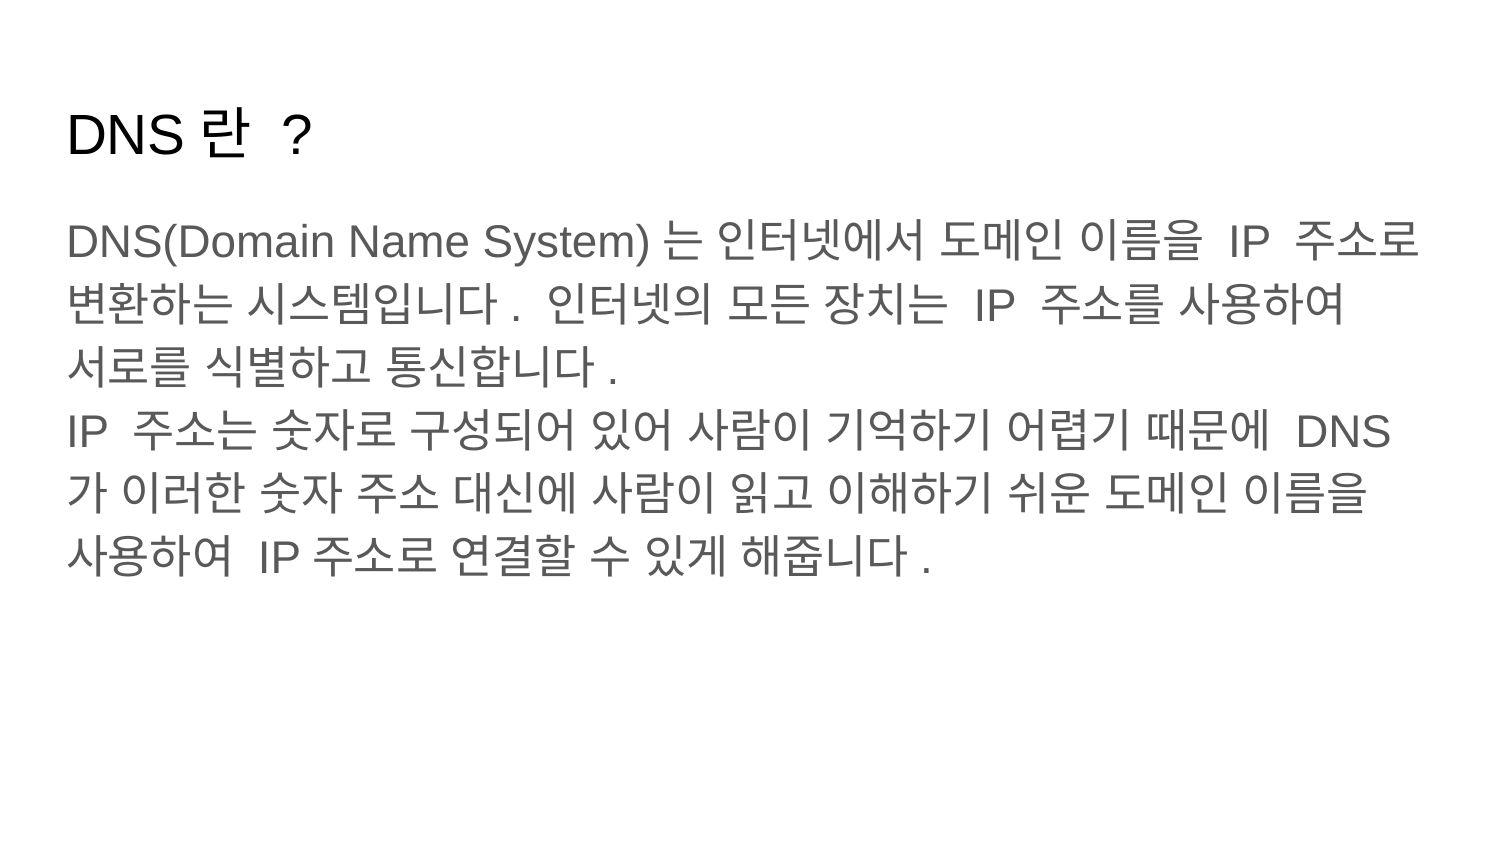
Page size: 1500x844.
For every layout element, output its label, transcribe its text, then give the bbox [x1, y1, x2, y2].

list DNS(Domain Name System)는 인터넷에서 도메인 이름을 IP 주소로 변환하는 시스템입니다. 인터넷의 모든 장치는 IP 주소를 사용하여 서로를 식별하고 통신합니다. IP 주소는 숫자로 구성되어 있어 사람이 기억하기 어렵기 때문에 DNS가 이러한 숫자 주소 대신에 사람이 읽고 이해하기 쉬운 도메인 이름을 사용하여 IP주소로 연결할 수 있게 해줍니다. [51, 189, 1449, 750]
title DNS란 ? [51, 72, 1449, 167]
